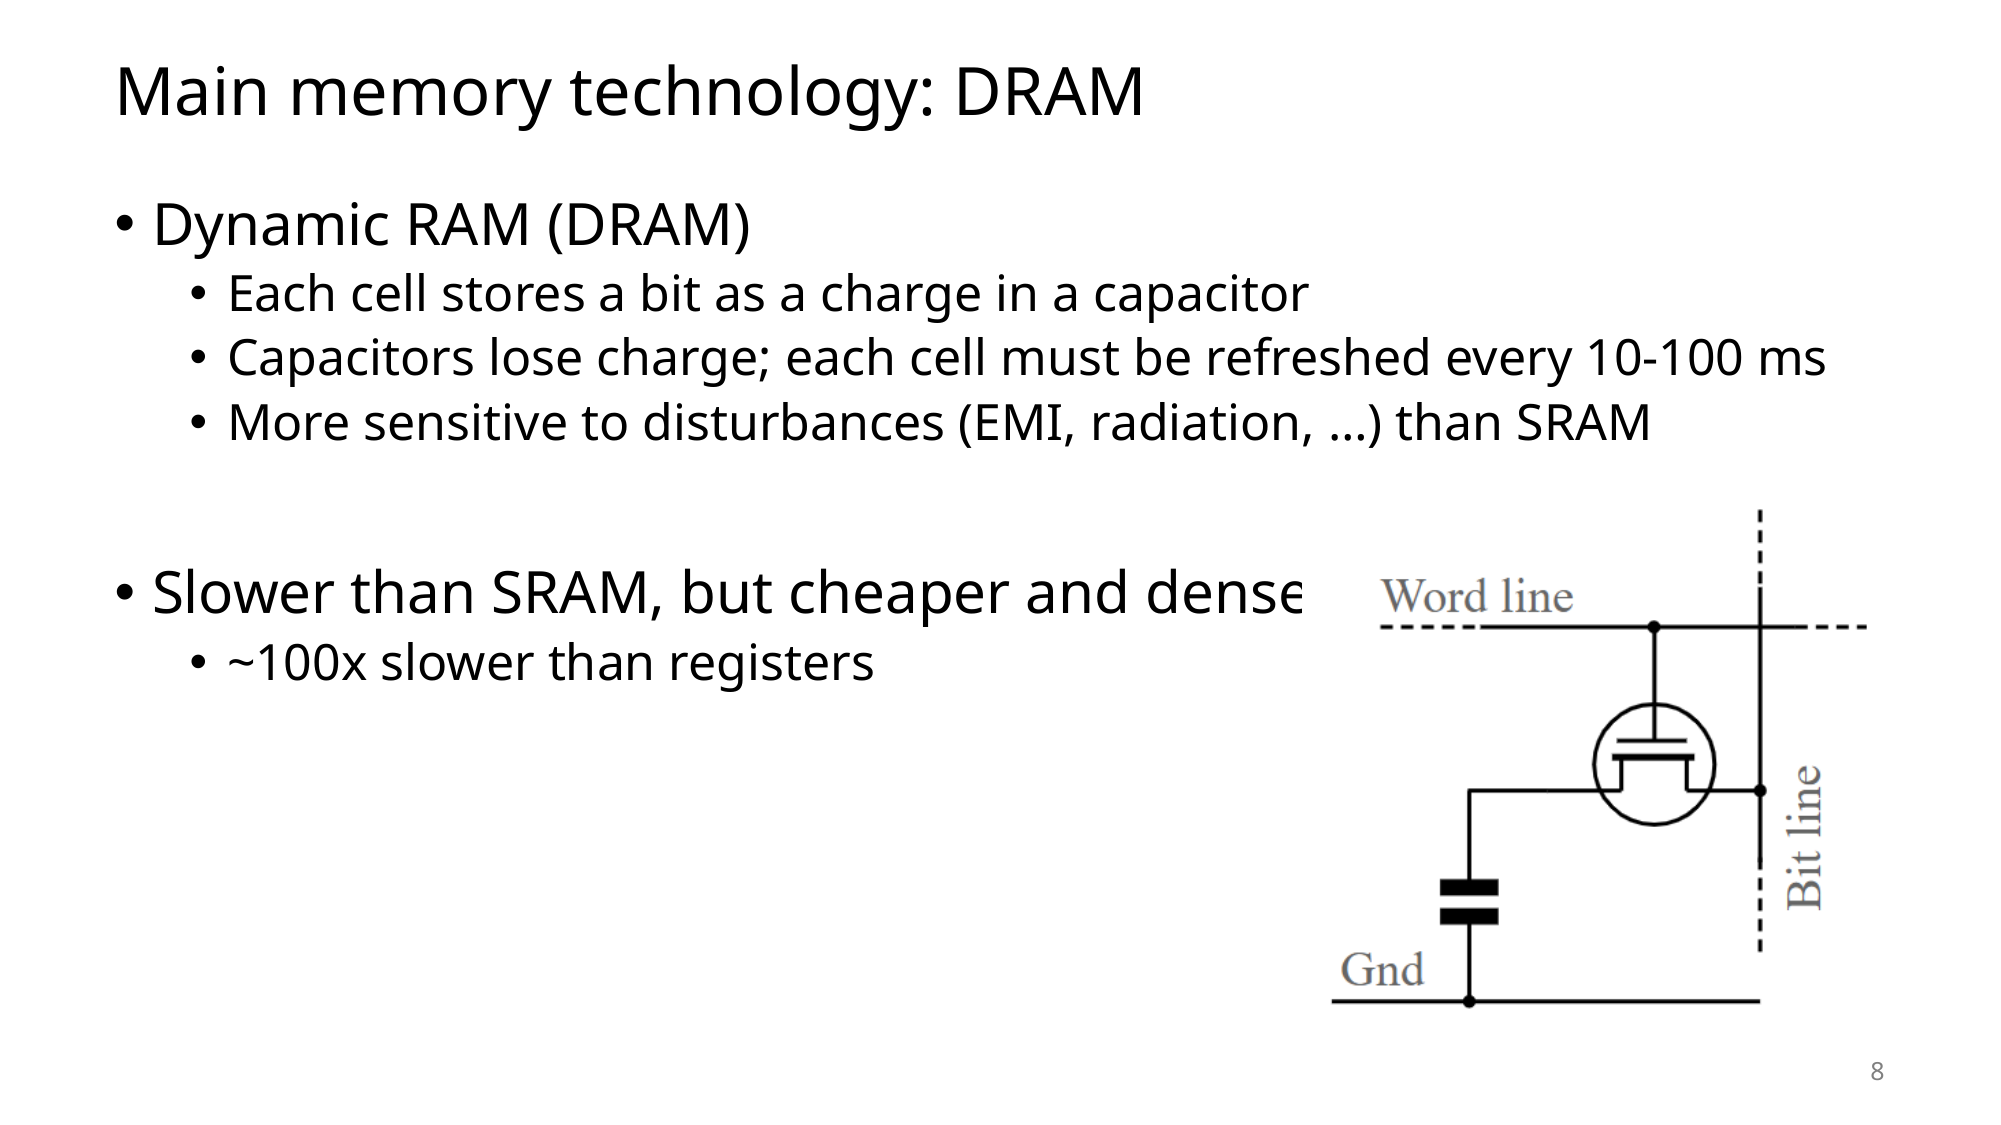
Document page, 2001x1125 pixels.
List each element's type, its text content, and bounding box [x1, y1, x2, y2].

list Dynamic RAM (DRAM) Each cell stores a bit as a charge in a capacitor Capacitors lose charge; each cell must be refreshed every 10-100 ms More sensitive to disturbances (EMI, radiation, …) than SRAM Slower than SRAM, but cheaper and denser ~100x slower than registers [99, 187, 1900, 1013]
picture [1302, 500, 1871, 1028]
slide_number 8 [1749, 1042, 1900, 1103]
title Main memory technology: DRAM [99, 37, 1900, 150]
